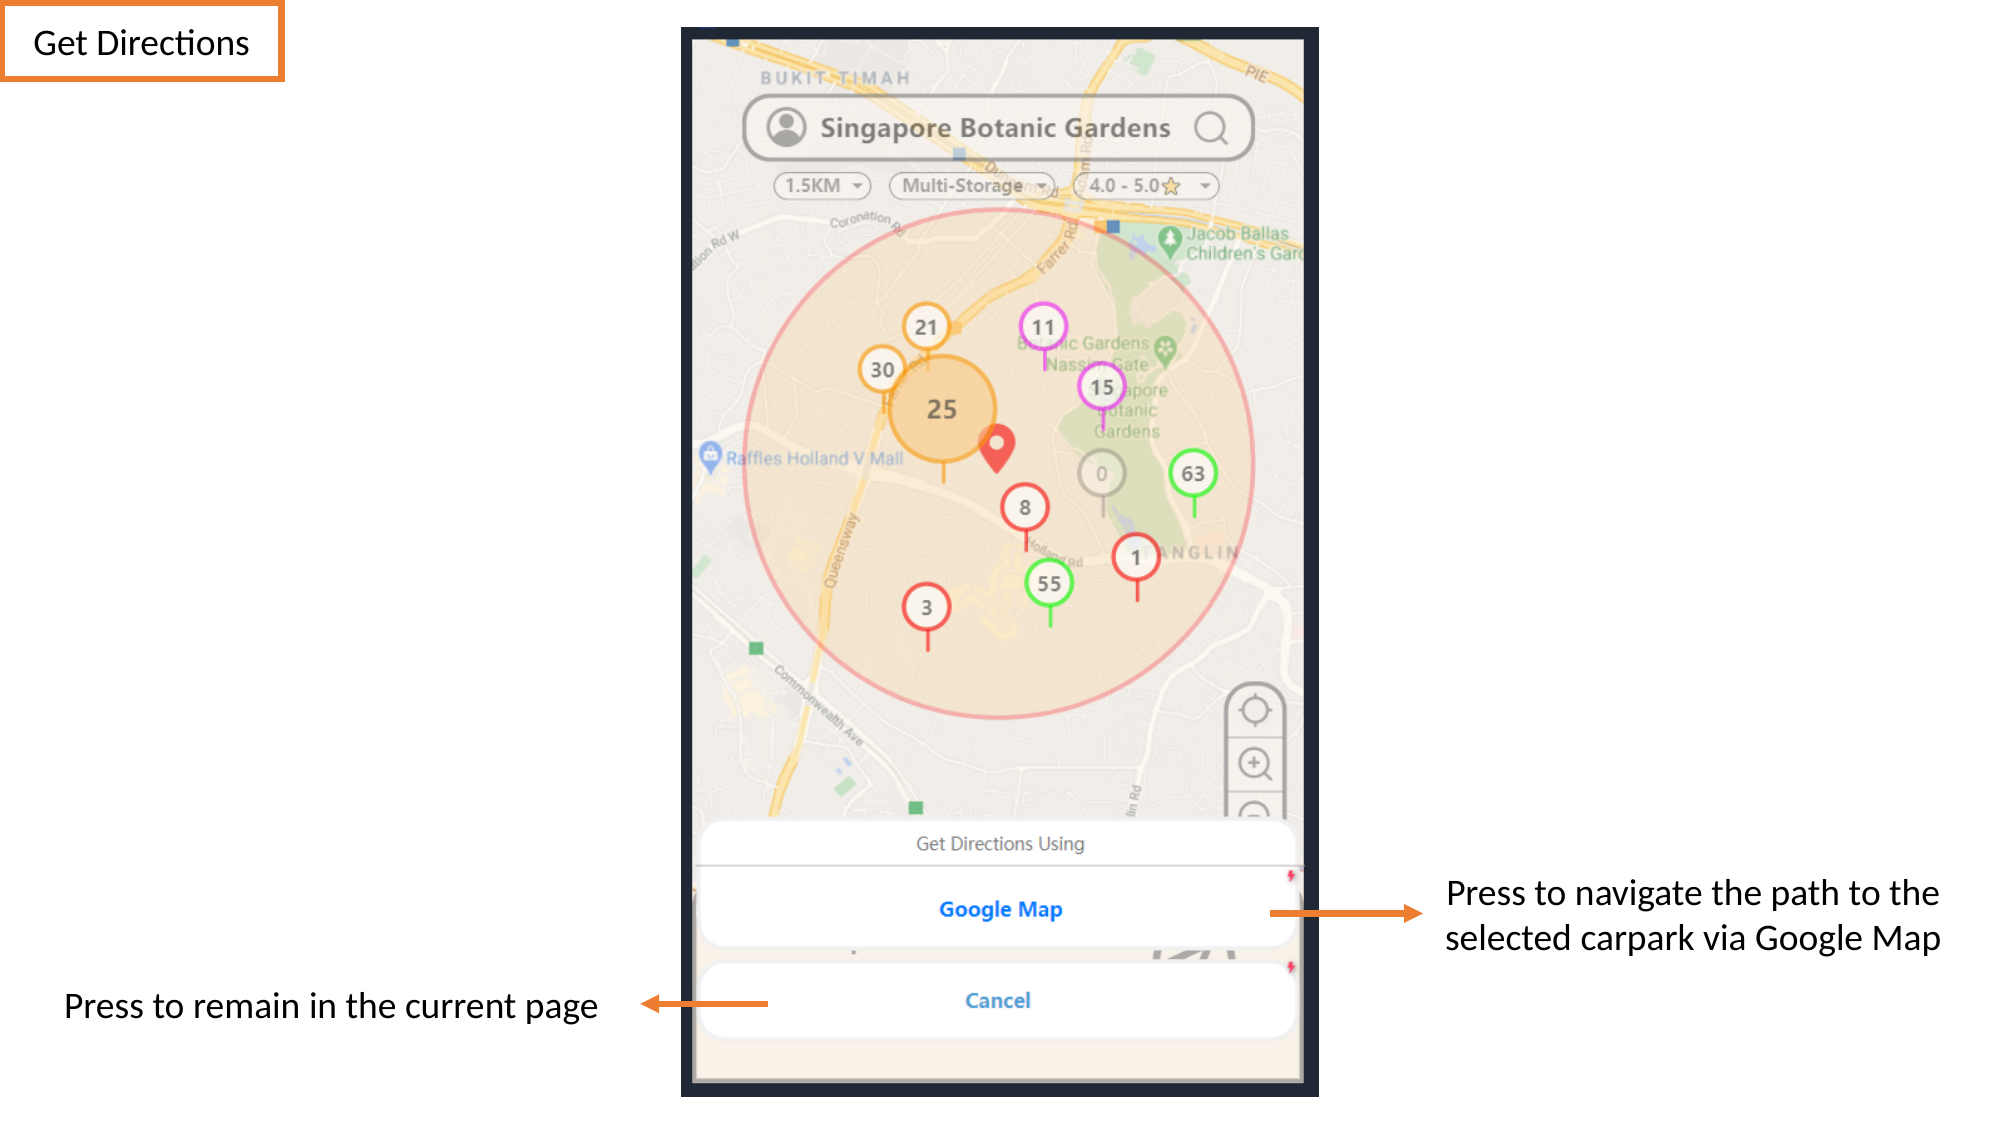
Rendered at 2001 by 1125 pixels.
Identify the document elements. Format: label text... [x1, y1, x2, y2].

text_box Press to navigate the path to the selected carpark via Google Map [1397, 843, 1989, 984]
text_box Get Directions [1, 2, 282, 80]
picture [681, 27, 1319, 1097]
text_box Press to remain in the current page [35, 965, 628, 1043]
